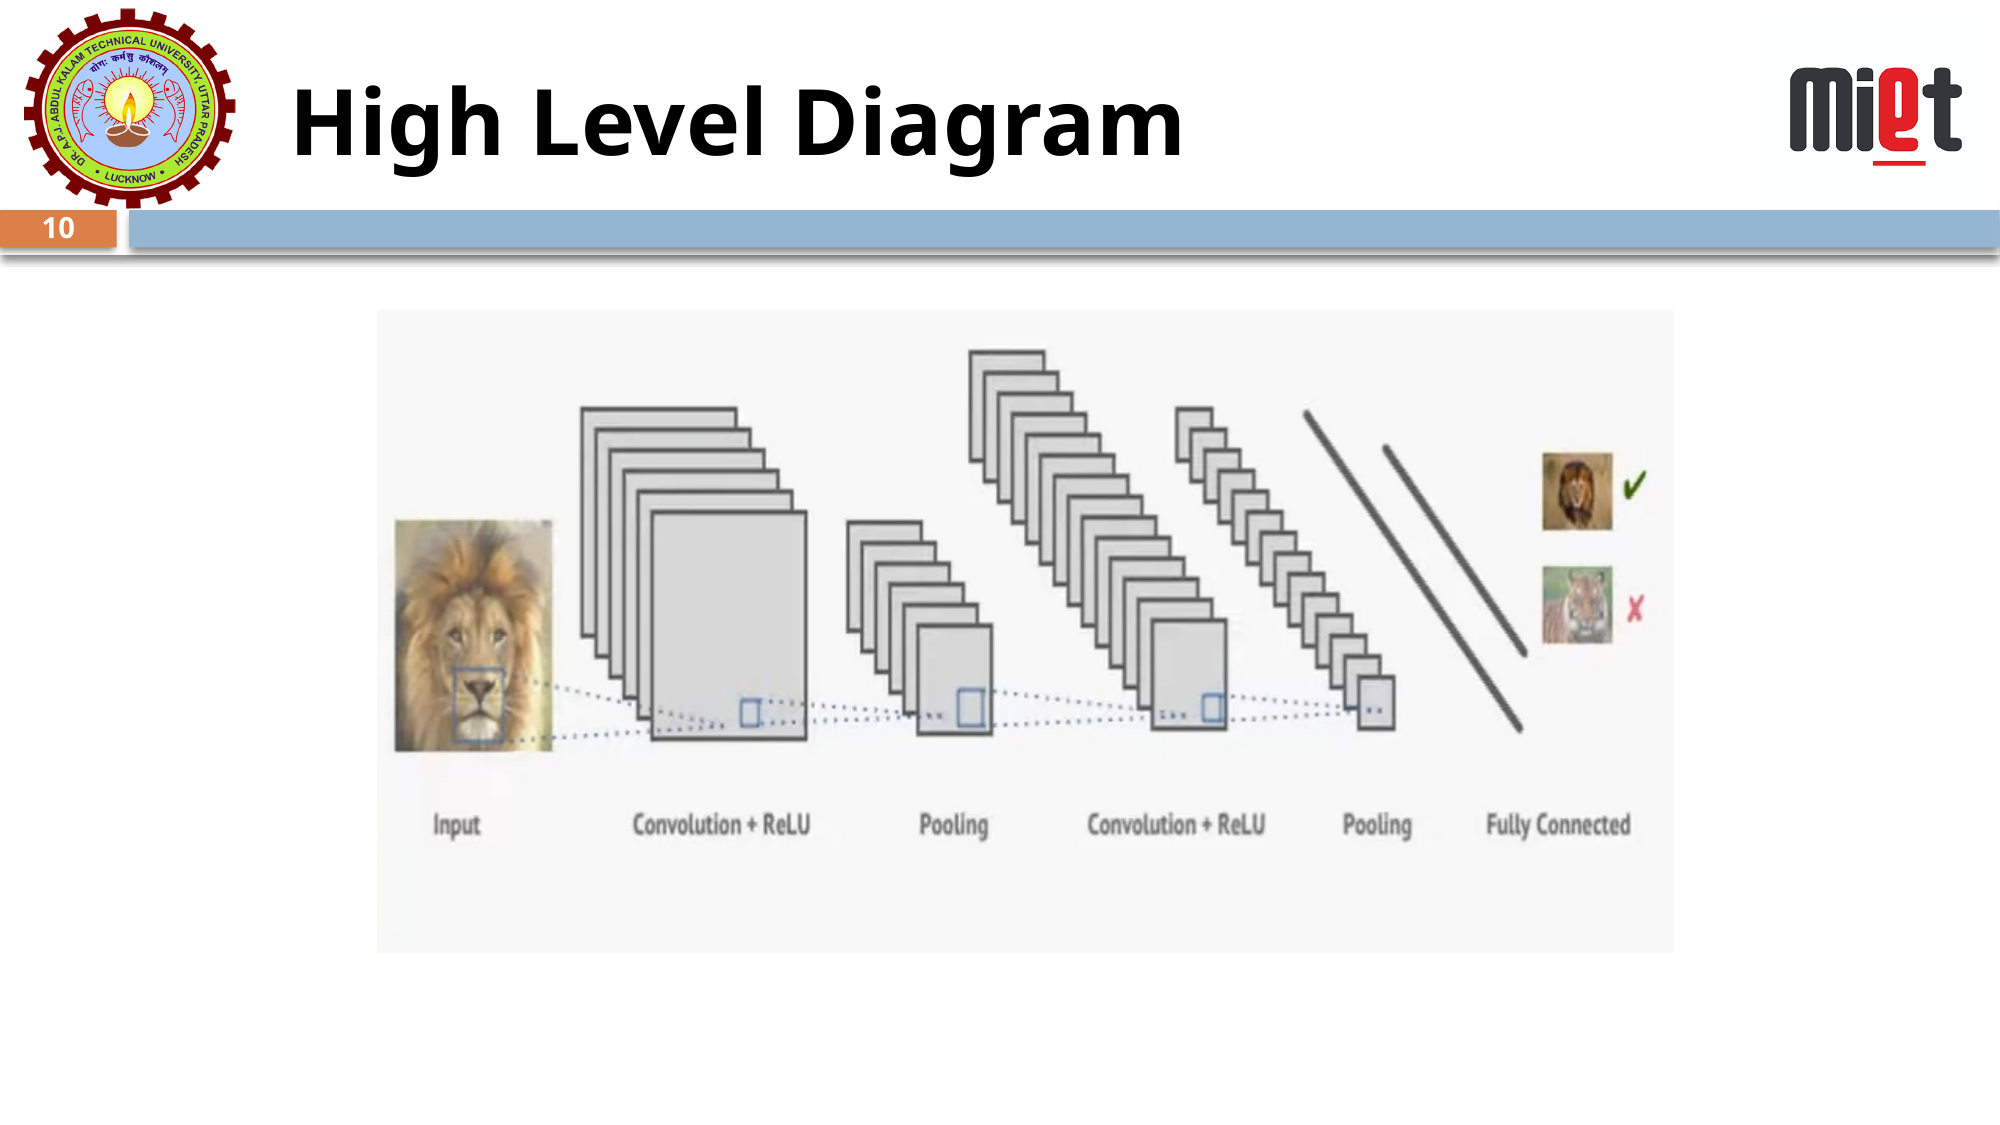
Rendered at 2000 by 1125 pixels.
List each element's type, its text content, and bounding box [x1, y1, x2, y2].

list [377, 309, 1674, 953]
picture [24, 7, 238, 209]
picture [1763, 7, 1990, 209]
slide_number 10 [0, 208, 117, 249]
title High Level Diagram [274, 37, 1757, 200]
